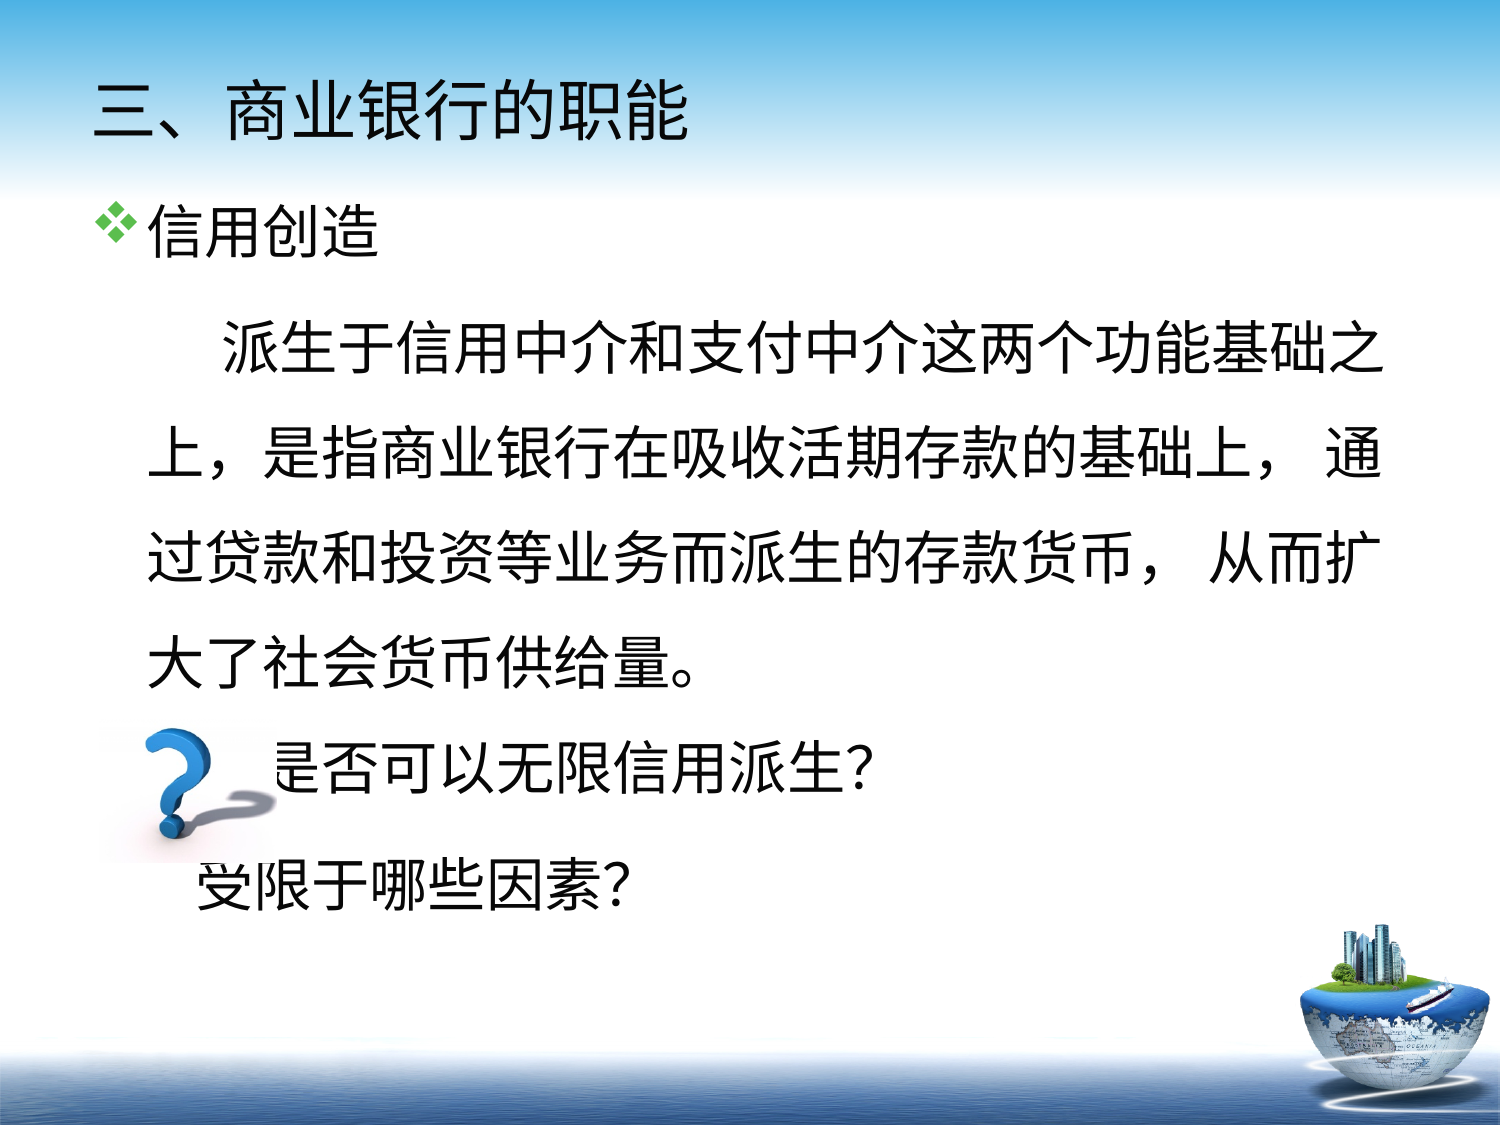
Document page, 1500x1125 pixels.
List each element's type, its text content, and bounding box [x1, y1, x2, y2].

title 三、商业银行的职能 [74, 37, 1426, 181]
picture [0, 970, 1500, 1125]
picture [99, 712, 277, 863]
list 信用创造 派生于信用中介和支付中介这两个功能基础之上，是指商业银行在吸收活期存款的基础上， 通过贷款和投资等业务而派生的存款货币， 从而扩大了社会货币供给量。 是否可以无限信用派生？ 受限于哪些因素？ [74, 187, 1426, 1013]
